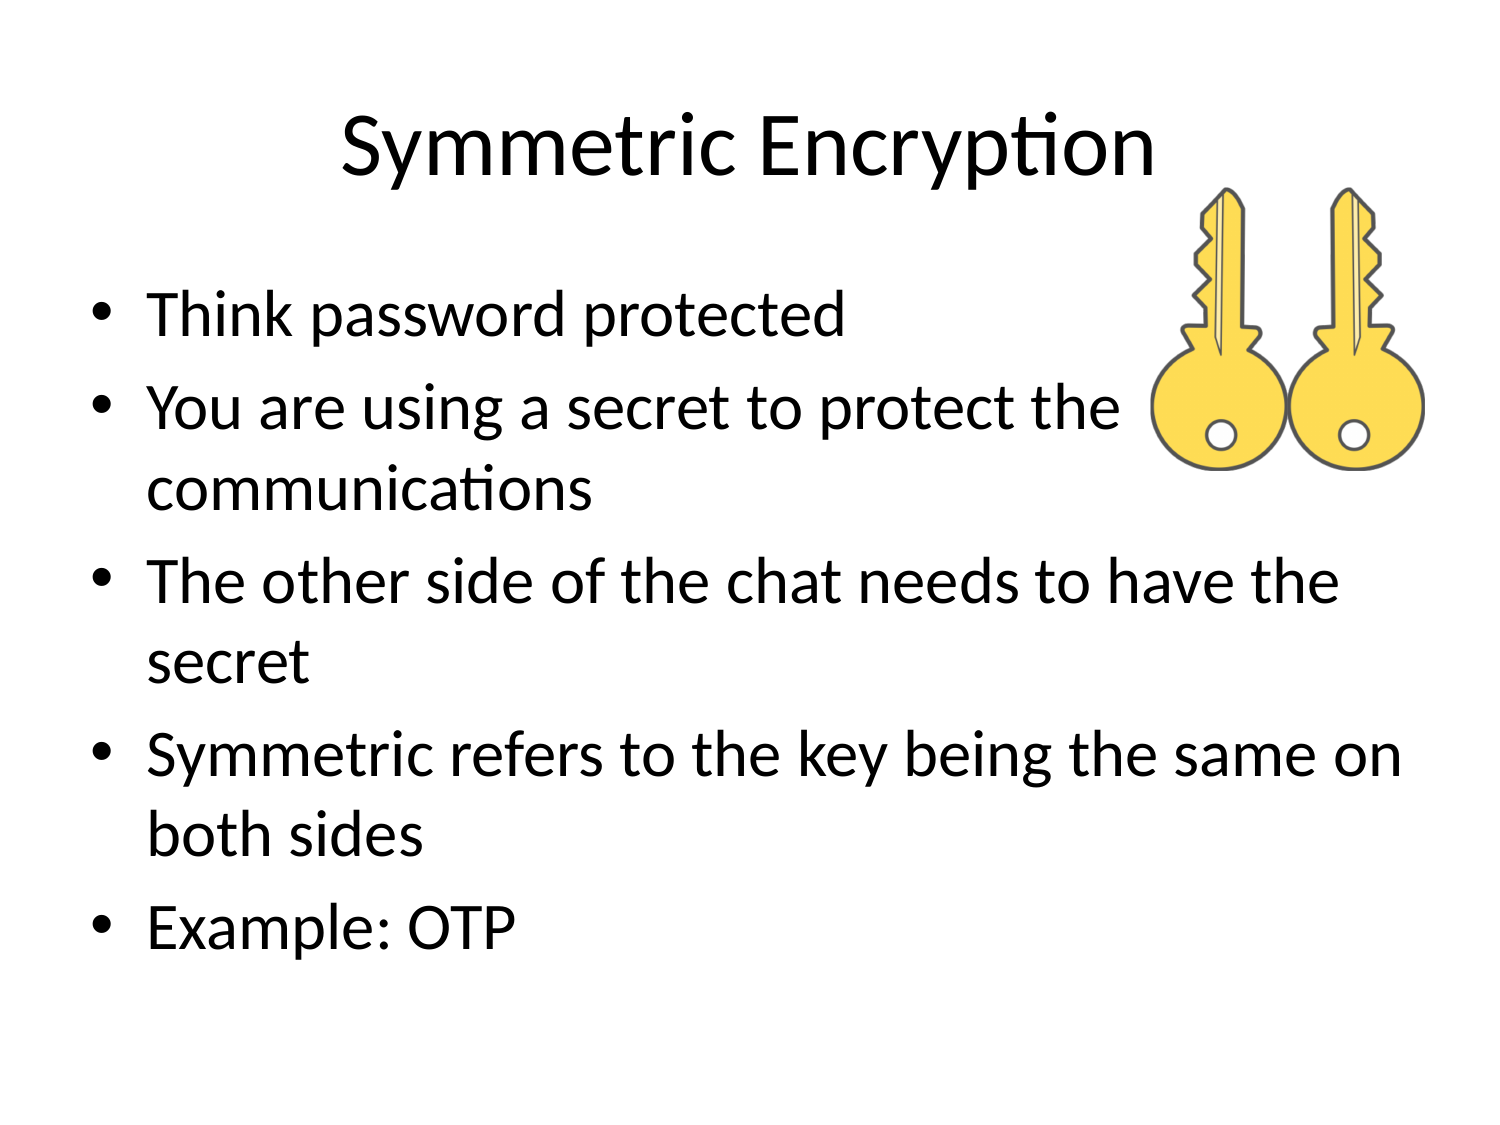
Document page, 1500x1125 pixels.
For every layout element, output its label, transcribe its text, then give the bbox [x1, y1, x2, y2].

list Think password protected You are using a secret to protect the communications The other side of the chat needs to have the secret Symmetric refers to the key being the same on both sides Example: OTP [75, 262, 1425, 1005]
title Symmetric Encryption [75, 45, 1425, 233]
picture [1077, 188, 1498, 471]
